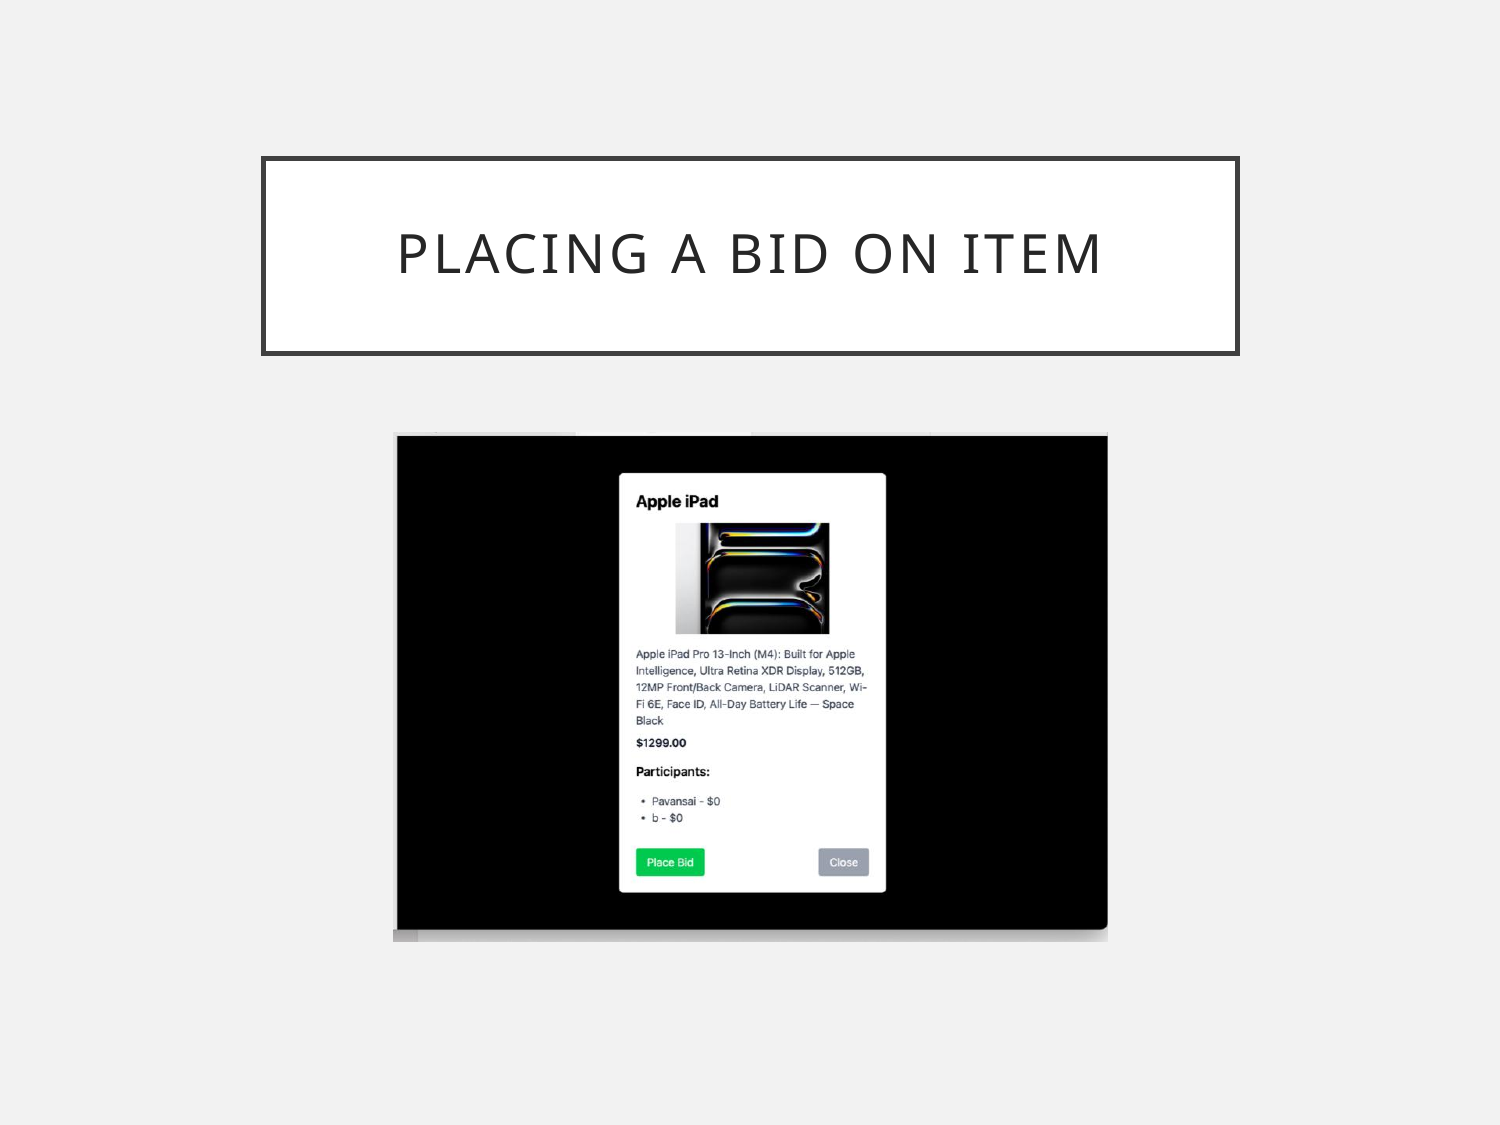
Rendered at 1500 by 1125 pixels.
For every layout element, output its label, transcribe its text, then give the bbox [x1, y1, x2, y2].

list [393, 432, 1108, 942]
title Placing a bid on item [261, 156, 1240, 356]
